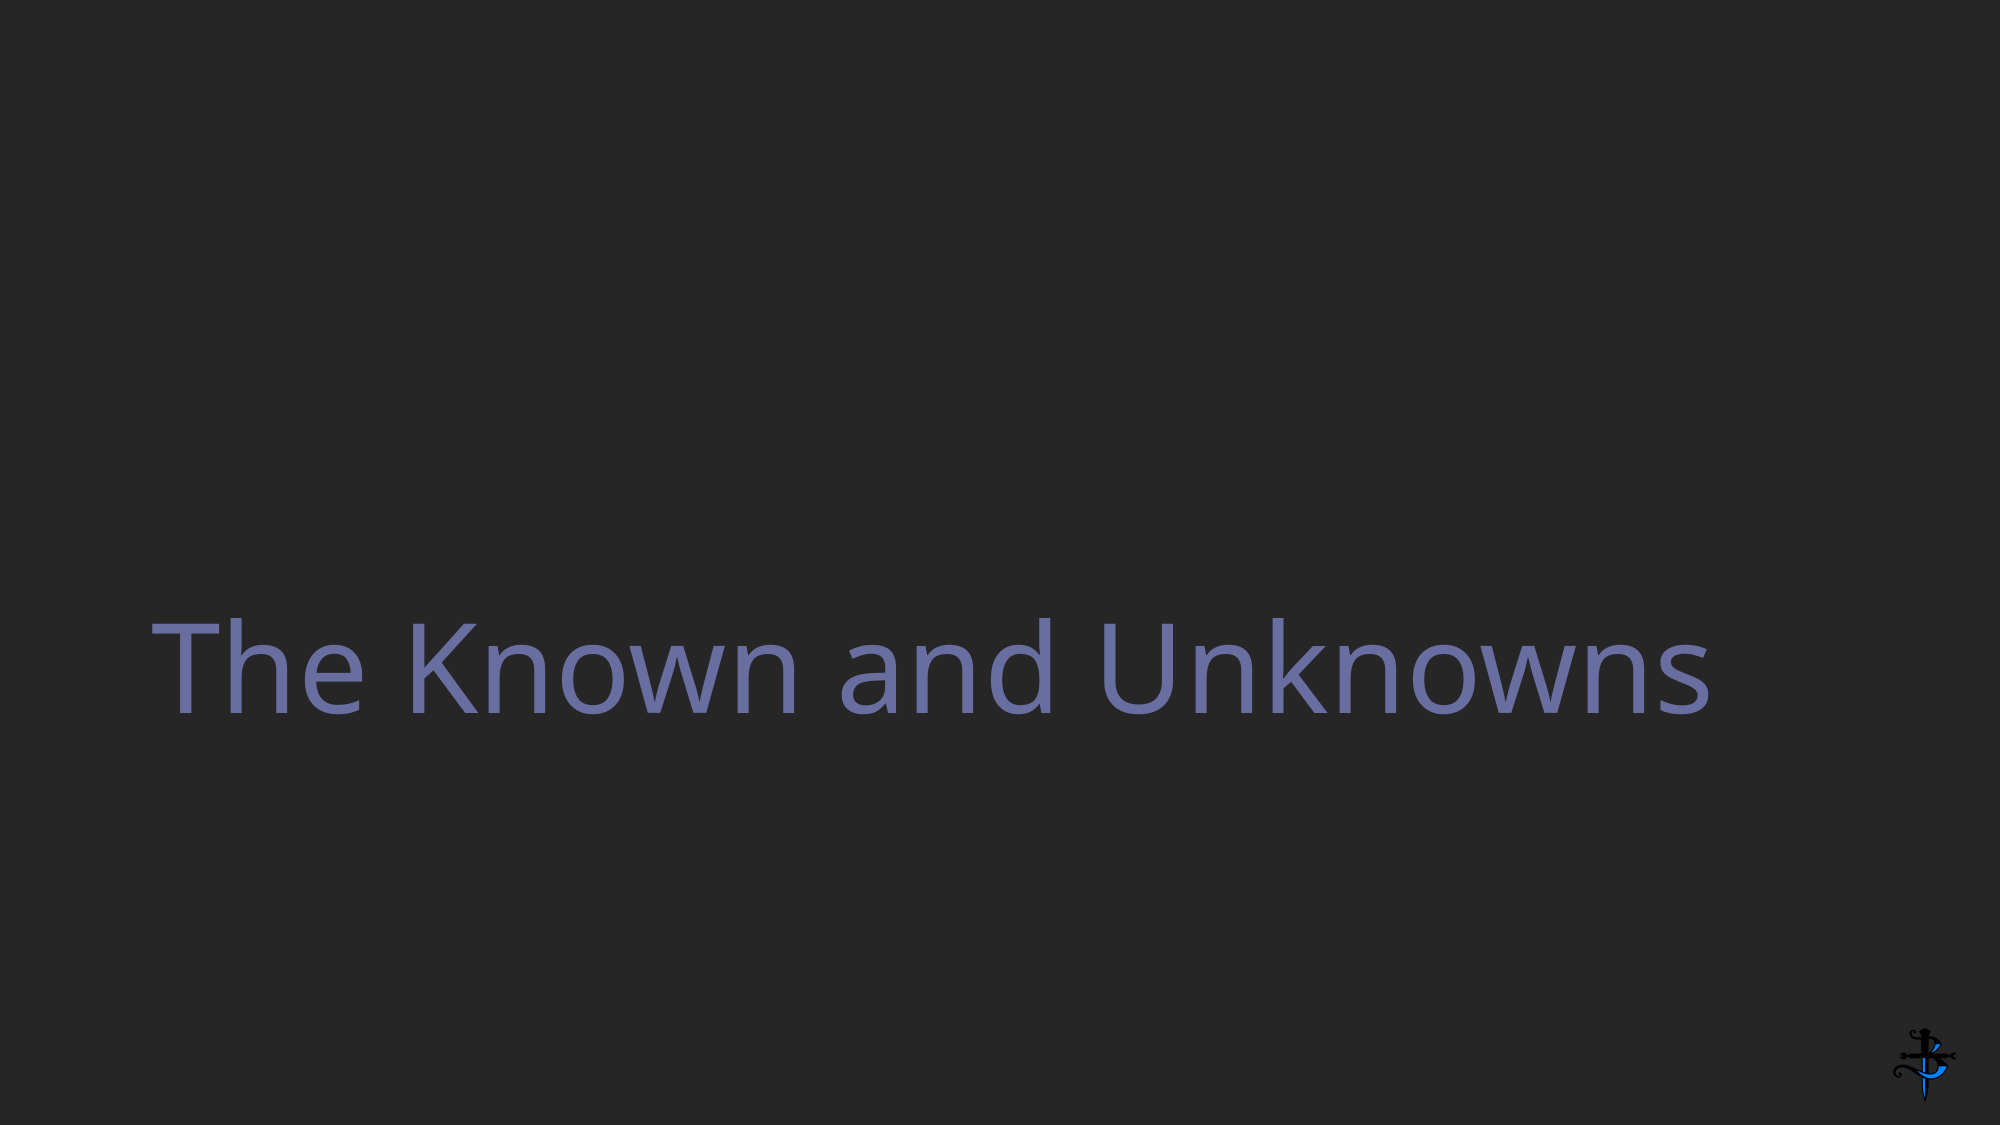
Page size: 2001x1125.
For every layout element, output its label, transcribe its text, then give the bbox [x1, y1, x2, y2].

picture [1862, 1002, 1988, 1125]
title The Known and Unknowns [136, 280, 1862, 749]
